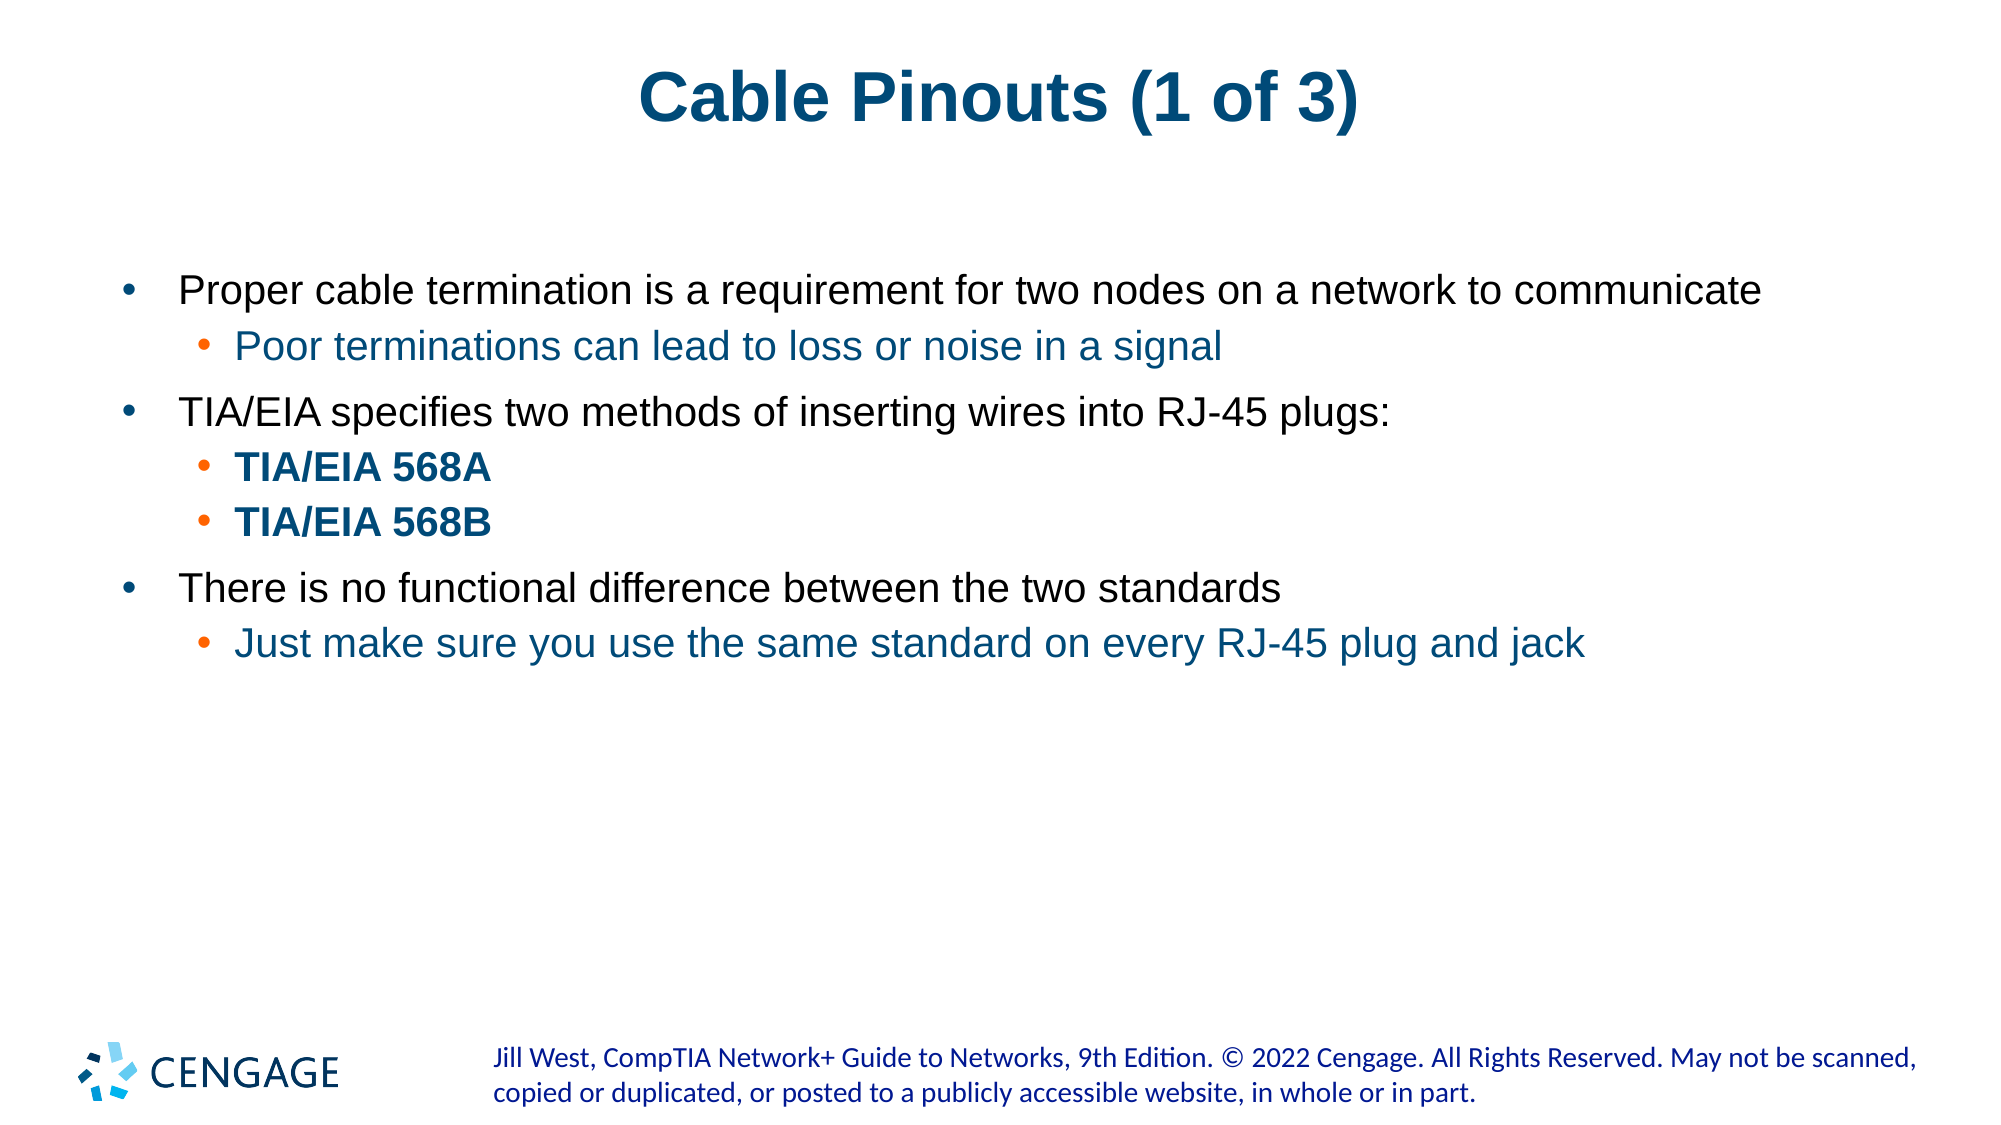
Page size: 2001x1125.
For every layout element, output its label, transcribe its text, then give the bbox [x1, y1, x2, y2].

picture [78, 1042, 338, 1101]
title Cable Pinouts (1 of 3) [137, 59, 1863, 171]
list Proper cable termination is a requirement for two nodes on a network to communicate Poor terminations can lead to loss or noise in a signal TIA/EIA specifies two methods of inserting wires into RJ-45 plugs: TIA/EIA 568A TIA/EIA 568B There is no functional difference between the two standards Just make sure you use the same standard on every RJ-45 plug and jack [121, 268, 1880, 990]
